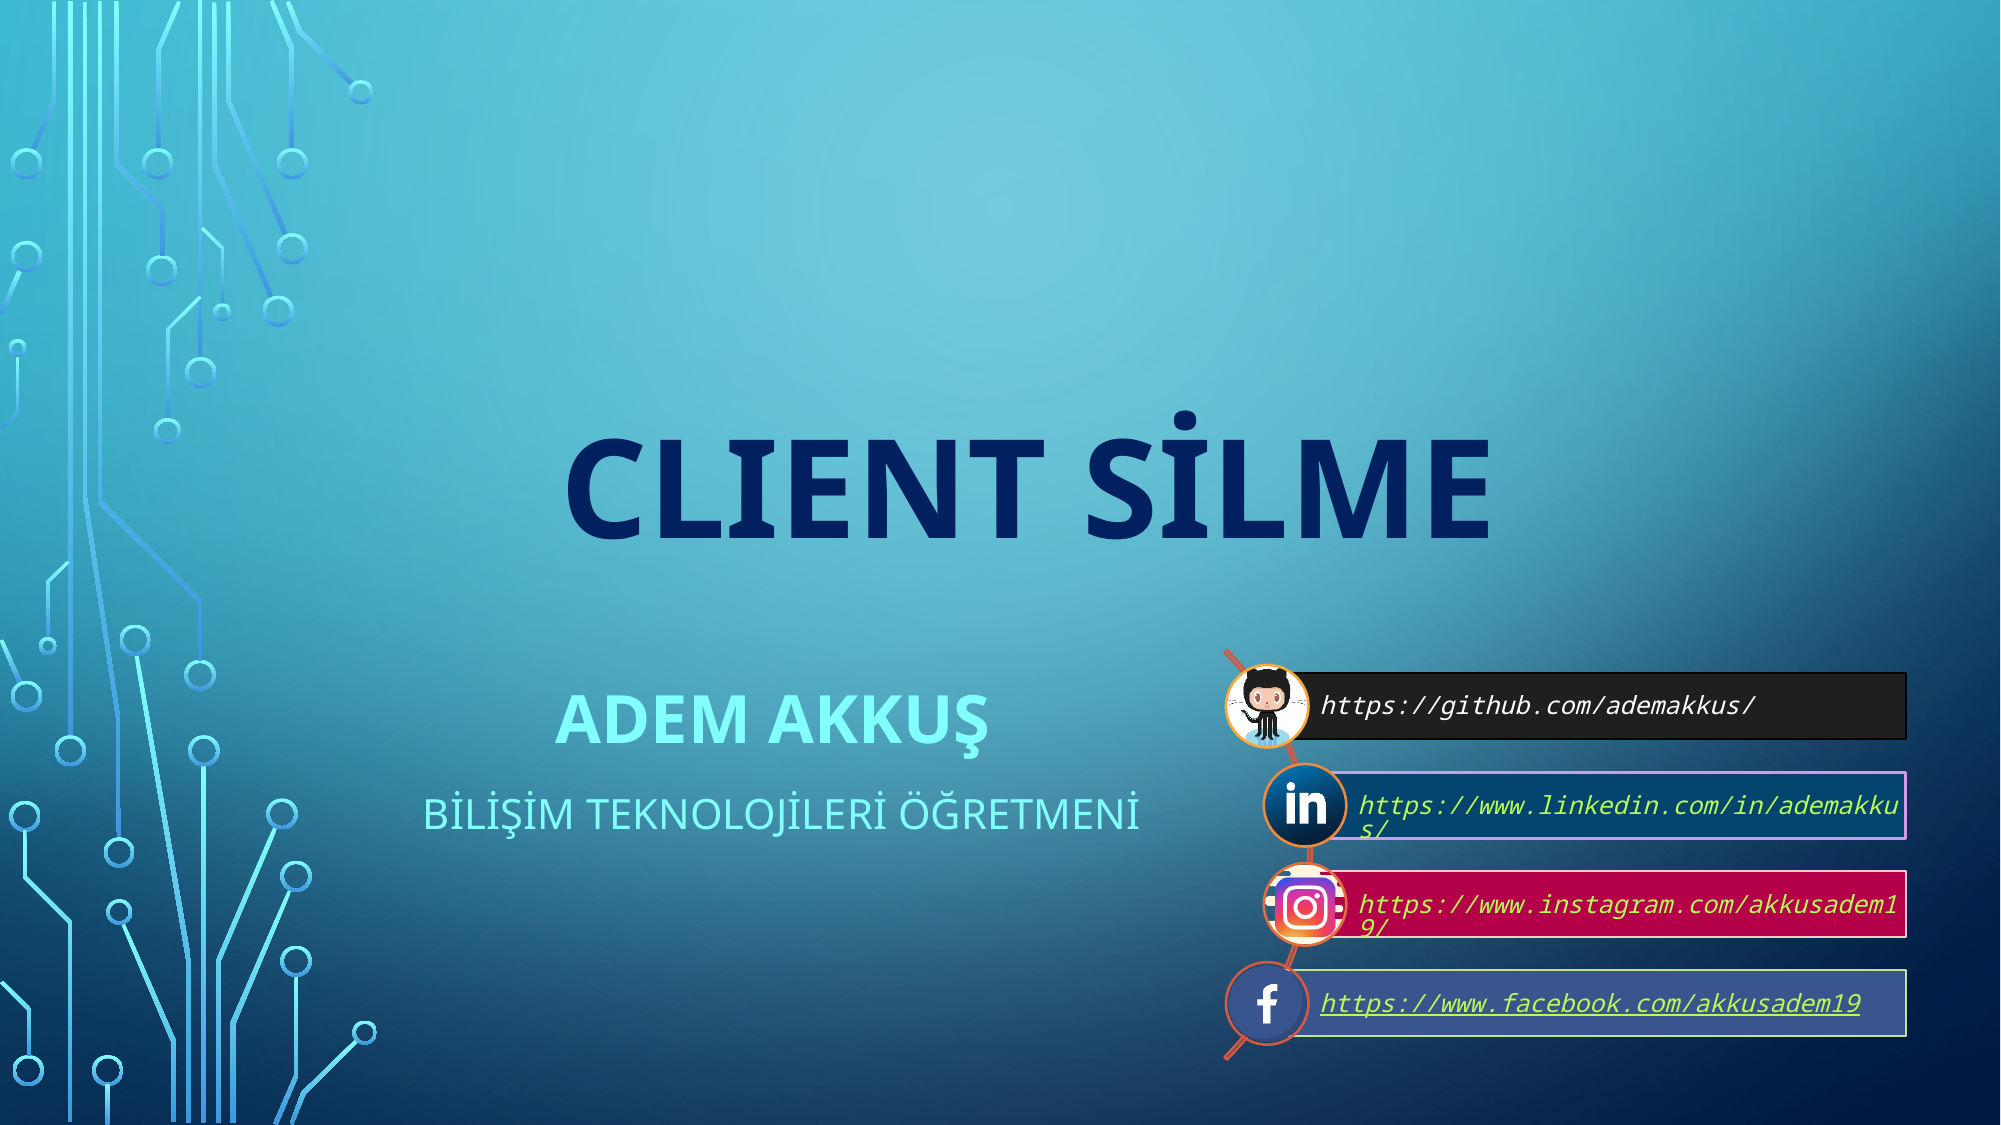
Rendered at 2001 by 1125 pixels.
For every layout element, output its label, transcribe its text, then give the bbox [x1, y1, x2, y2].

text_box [1217, 639, 1912, 1070]
subtitle Adem AKKUş Bilişim TeknOLOJİLERİ ÖĞRETMENİ [60, 653, 1217, 926]
title Clıent silme [307, 184, 1750, 576]
